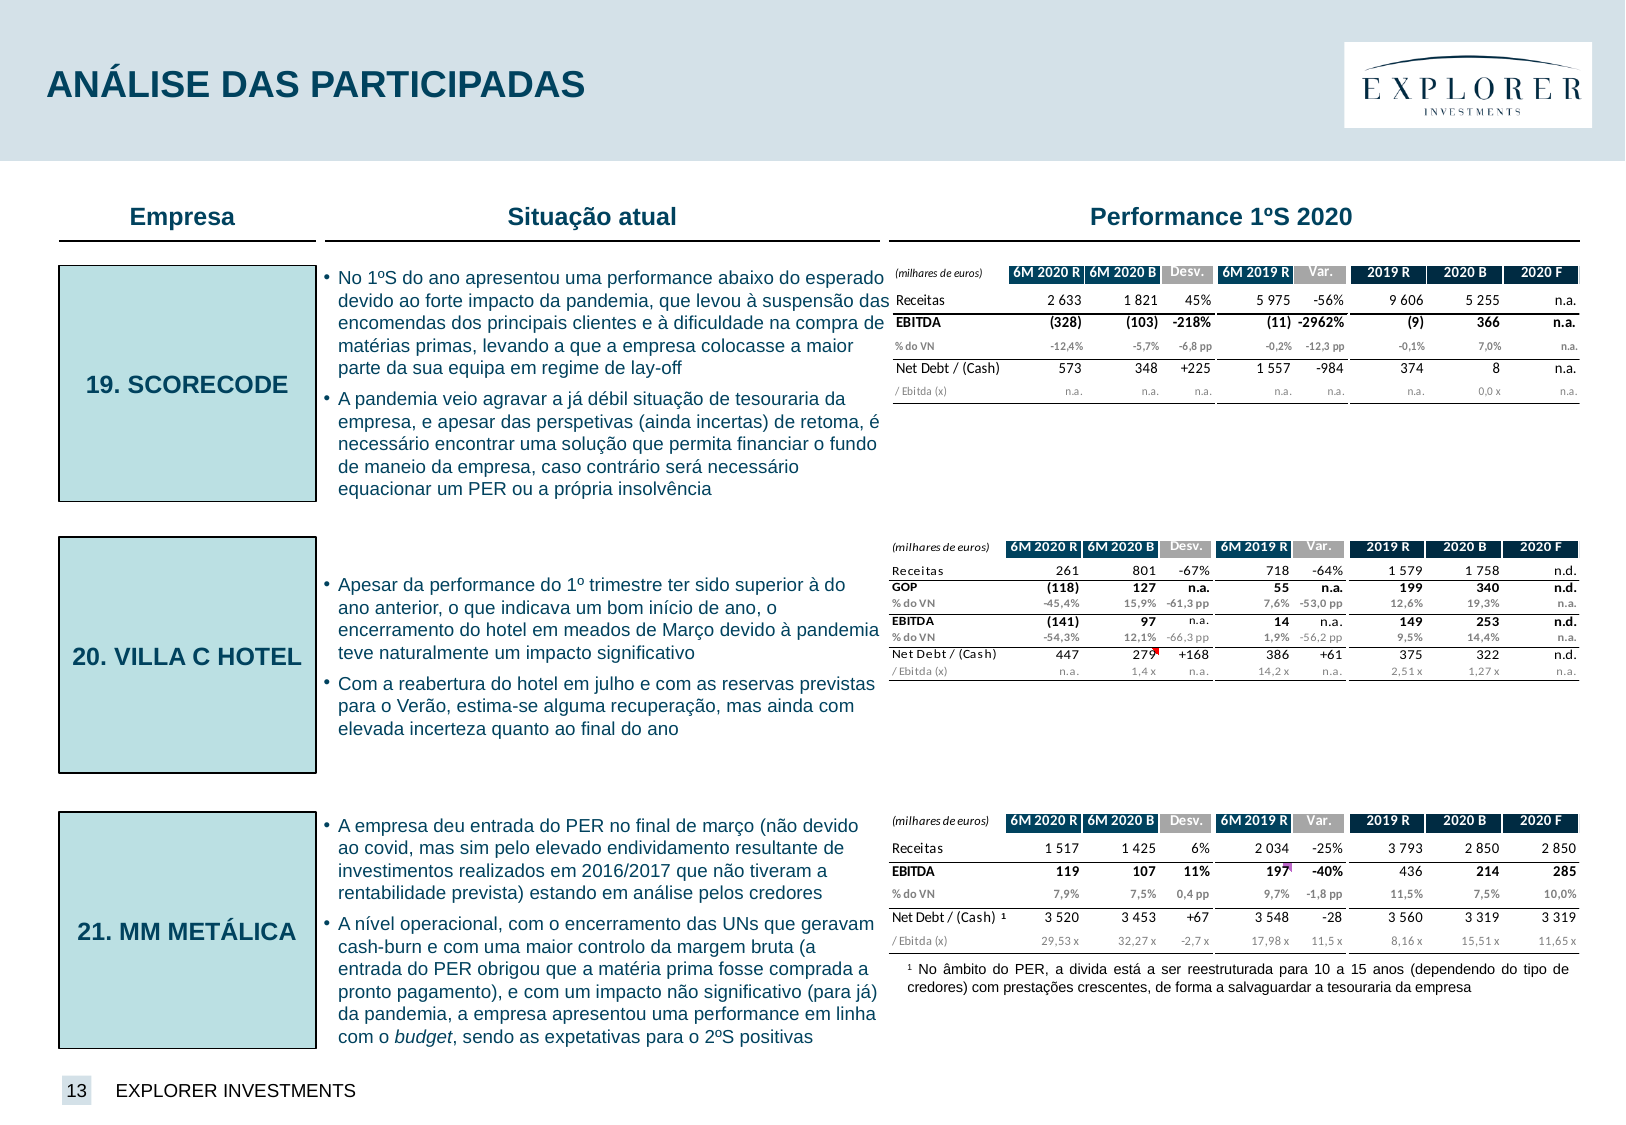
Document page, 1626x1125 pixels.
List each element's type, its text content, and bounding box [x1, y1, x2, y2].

picture [888, 540, 1581, 683]
text_box Apesar da performance do 1º trimestre ter sido superior à do ano anterior, o que indicava um bom início de ano, o encerramento do hotel em meados de Março devido à pandemia teve naturalmente um impacto significativo Com a reabertura do hotel em julho e com as reservas previstas para o Verão, estima-se alguma recuperação, mas ainda com elevada incerteza quanto ao final do ano [317, 540, 885, 773]
picture [892, 265, 1581, 406]
slide_number 13 [61, 1075, 92, 1106]
picture [888, 813, 1581, 956]
picture [1403, 816, 1408, 824]
picture [1582, 42, 1593, 128]
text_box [324, 193, 881, 242]
title Análise das participadas [45, 17, 1582, 148]
text_box 1 No âmbito do PER, a divida está a ser reestruturada para 10 a 15 anos (dependendo do tipo de credores) com prestações crescentes, de forma a salvaguardar a tesouraria da empresa [892, 955, 1585, 1003]
picture [1073, 268, 1078, 276]
text_box 19. SCORECODE [58, 265, 316, 502]
text_box 21. MM METÁLICA [58, 812, 316, 1049]
text_box A empresa deu entrada do PER no final de março (não devido ao covid, mas sim pelo elevado endividamento resultante de investimentos realizados em 2016/2017 que não tiveram a rentabilidade prevista) estando em análise pelos credores A nível operacional, com o encerramento das UNs que geravam cash-burn e com uma maior controlo da margem bruta (a entrada do PER obrigou que a matéria prima fosse comprada a pronto pagamento), e com um impacto não significativo (para já) da pandemia, a empresa apresentou uma performance em linha com o budget, sendo as expetativas para o 2ºS positivas [317, 813, 885, 1049]
text_box 20. VILLA C HOTEL [58, 536, 316, 773]
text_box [58, 193, 317, 242]
text_box No 1ºS do ano apresentou uma performance abaixo do esperado devido ao forte impacto da pandemia, que levou à suspensão das encomendas dos principais clientes e à dificuldade na compra de matérias primas, levando a que a empresa colocasse a maior parte da sua equipa em regime de lay-off A pandemia veio agravar a já débil situação de tesouraria da empresa, e apesar das perspetivas (ainda incertas) de retoma, é necessário encontrar uma solução que permita financiar o fundo de maneio da empresa, caso contrário será necessário equacionar um PER ou a própria insolvência [317, 265, 891, 502]
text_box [888, 193, 1581, 242]
